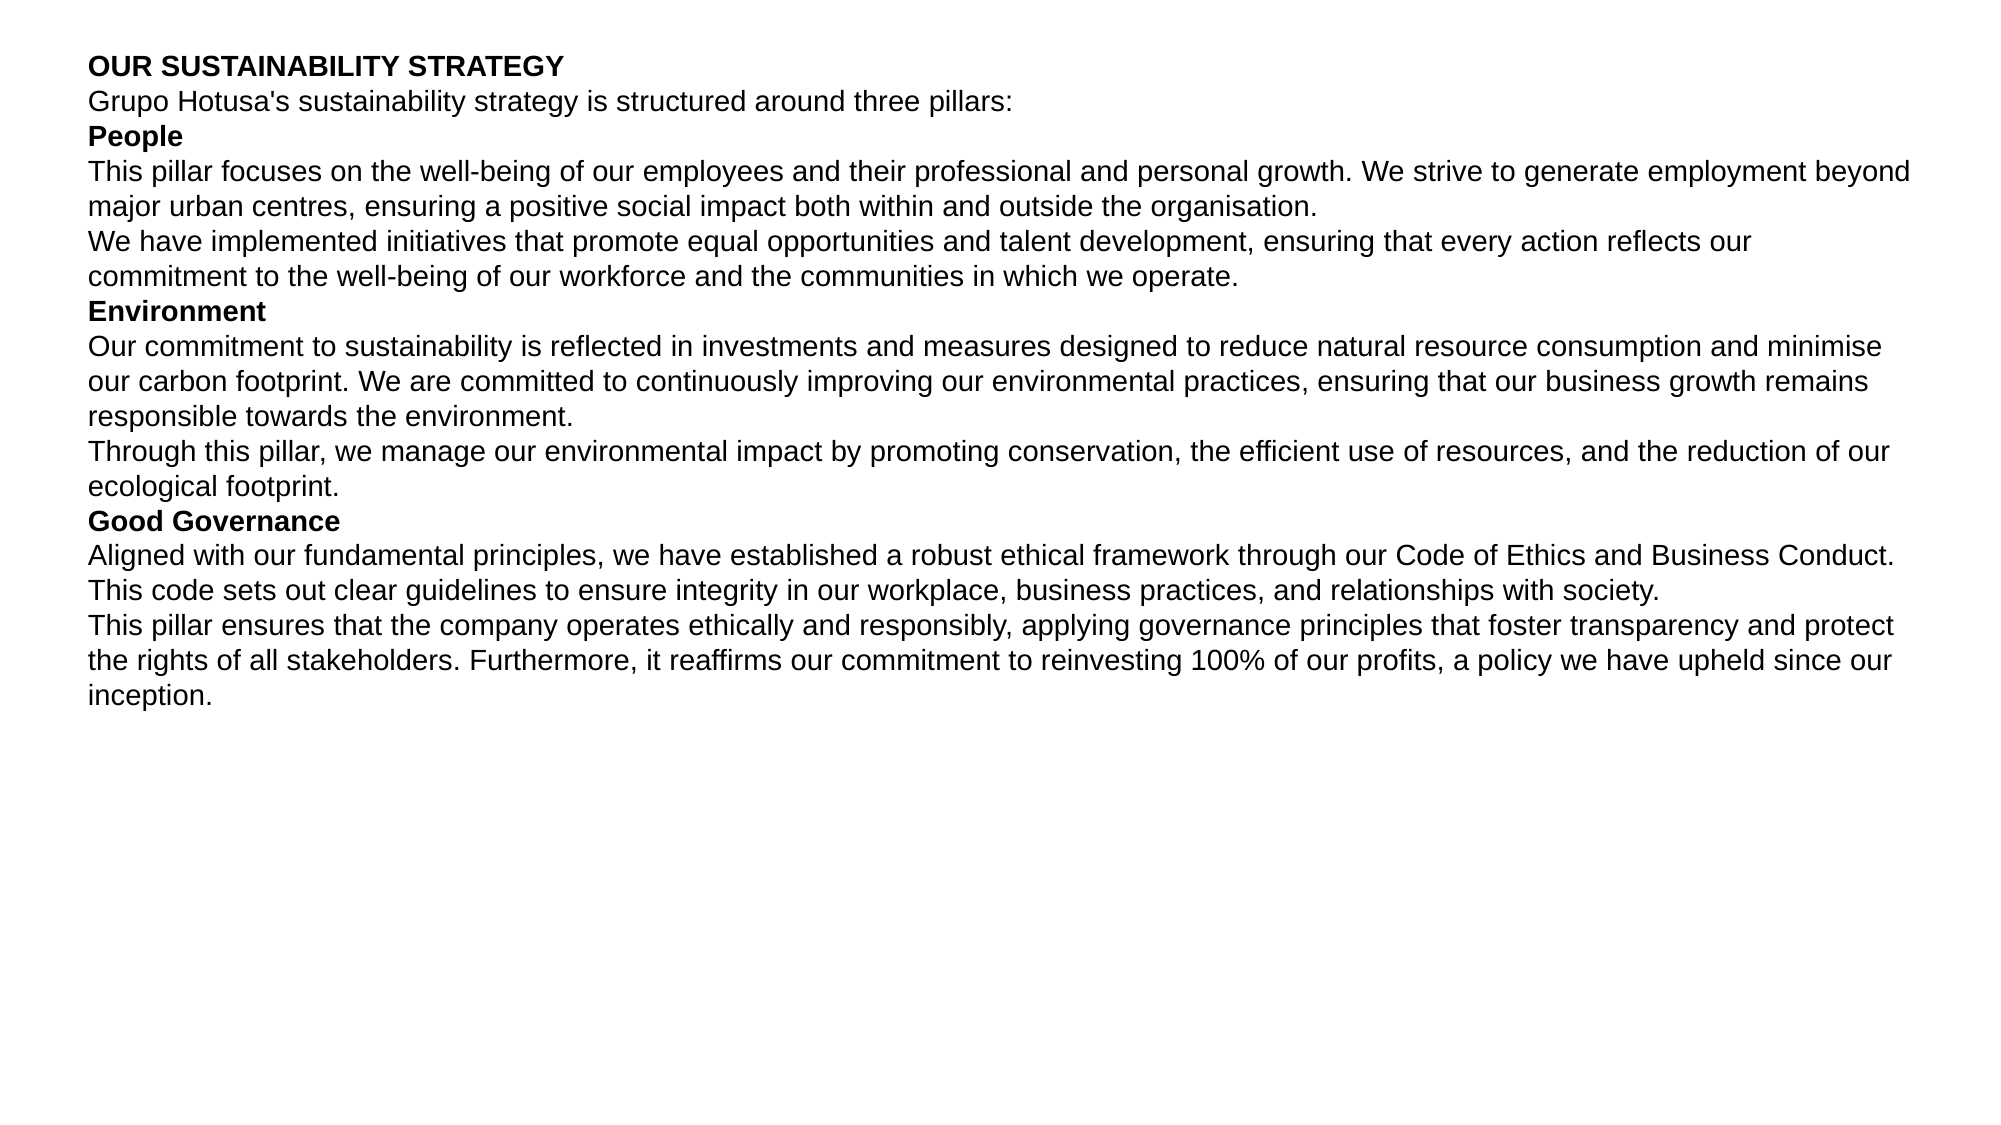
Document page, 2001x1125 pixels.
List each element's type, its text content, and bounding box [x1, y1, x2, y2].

text_box OUR SUSTAINABILITY STRATEGY Grupo Hotusa's sustainability strategy is structured around three pillars: People This pillar focuses on the well-being of our employees and their professional and personal growth. We strive to generate employment beyond major urban centres, ensuring a positive social impact both within and outside the organisation. We have implemented initiatives that promote equal opportunities and talent development, ensuring that every action reflects our commitment to the well-being of our workforce and the communities in which we operate. Environment Our commitment to sustainability is reflected in investments and measures designed to reduce natural resource consumption and minimise our carbon footprint. We are committed to continuously improving our environmental practices, ensuring that our business growth remains responsible towards the environment. Through this pillar, we manage our environmental impact by promoting conservation, the efficient use of resources, and the reduction of our ecological footprint. Good Governance Aligned with our fundamental principles, we have established a robust ethical framework through our Code of Ethics and Business Conduct. This code sets out clear guidelines to ensure integrity in our workplace, business practices, and relationships with society. This pillar ensures that the company operates ethically and responsibly, applying governance principles that foster transparency and protect the rights of all stakeholders. Furthermore, it reaffirms our commitment to reinvesting 100% of our profits, a policy we have upheld since our inception. [87, 44, 1919, 712]
